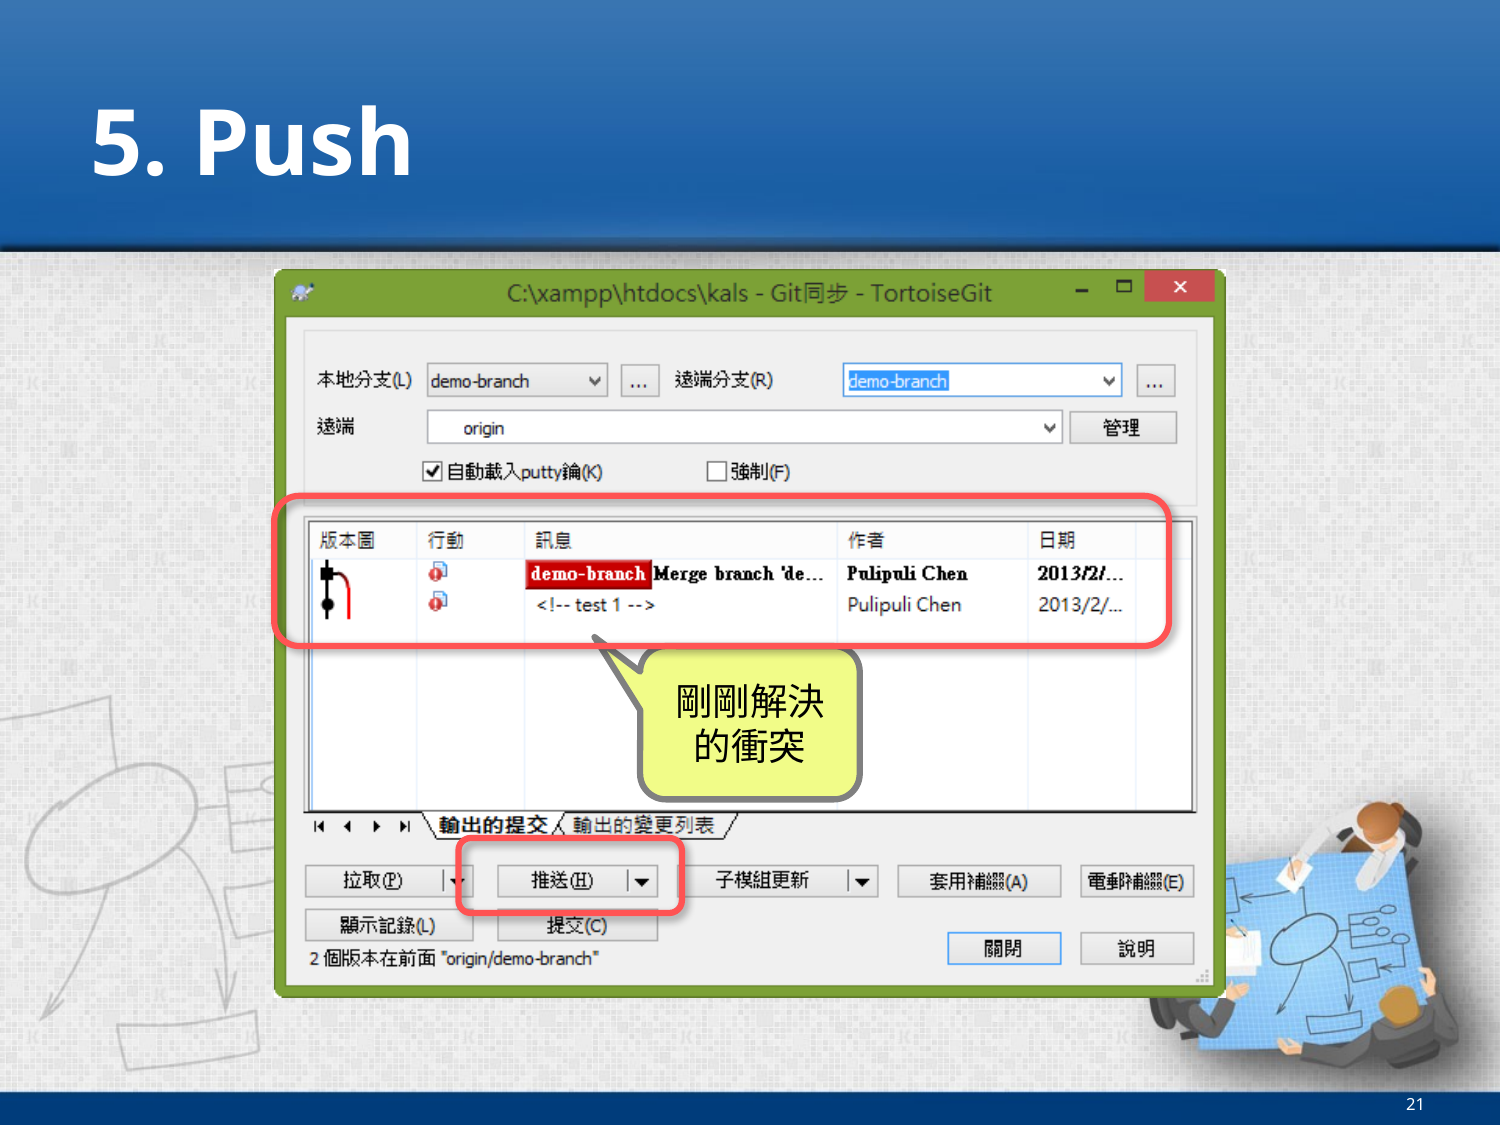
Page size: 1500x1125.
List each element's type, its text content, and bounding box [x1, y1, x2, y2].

slide_number 21 [1074, 1093, 1425, 1125]
picture [0, 0, 1500, 1125]
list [274, 269, 1226, 998]
title 5. Push [75, 45, 1425, 233]
